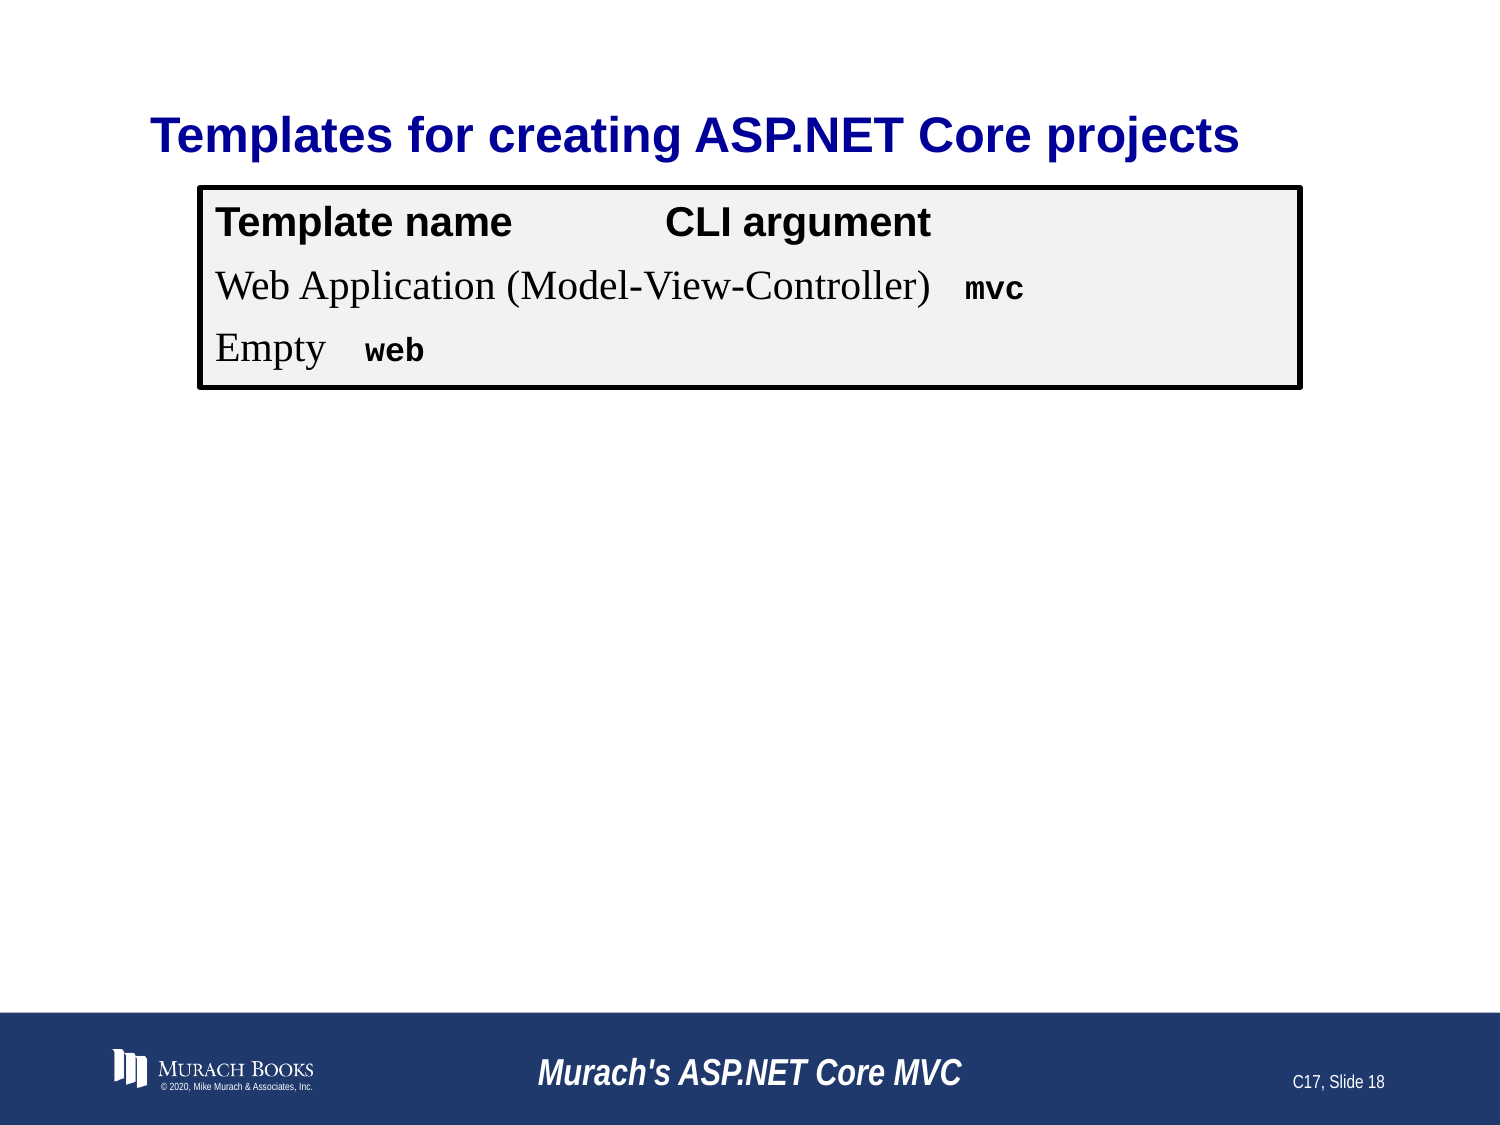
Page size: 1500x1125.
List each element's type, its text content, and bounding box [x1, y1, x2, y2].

list Template name CLI argument Web Application (Model-View-Controller) mvc Empty web [197, 185, 1303, 390]
slide_number C17, Slide 18 [1087, 1025, 1400, 1100]
slide_number Murach's ASP.NET Core MVC [463, 1025, 1050, 1100]
footer © 2020, Mike Murach & Associates, Inc. [12, 1025, 463, 1100]
title Templates for creating ASP.NET Core projects [150, 102, 1350, 164]
